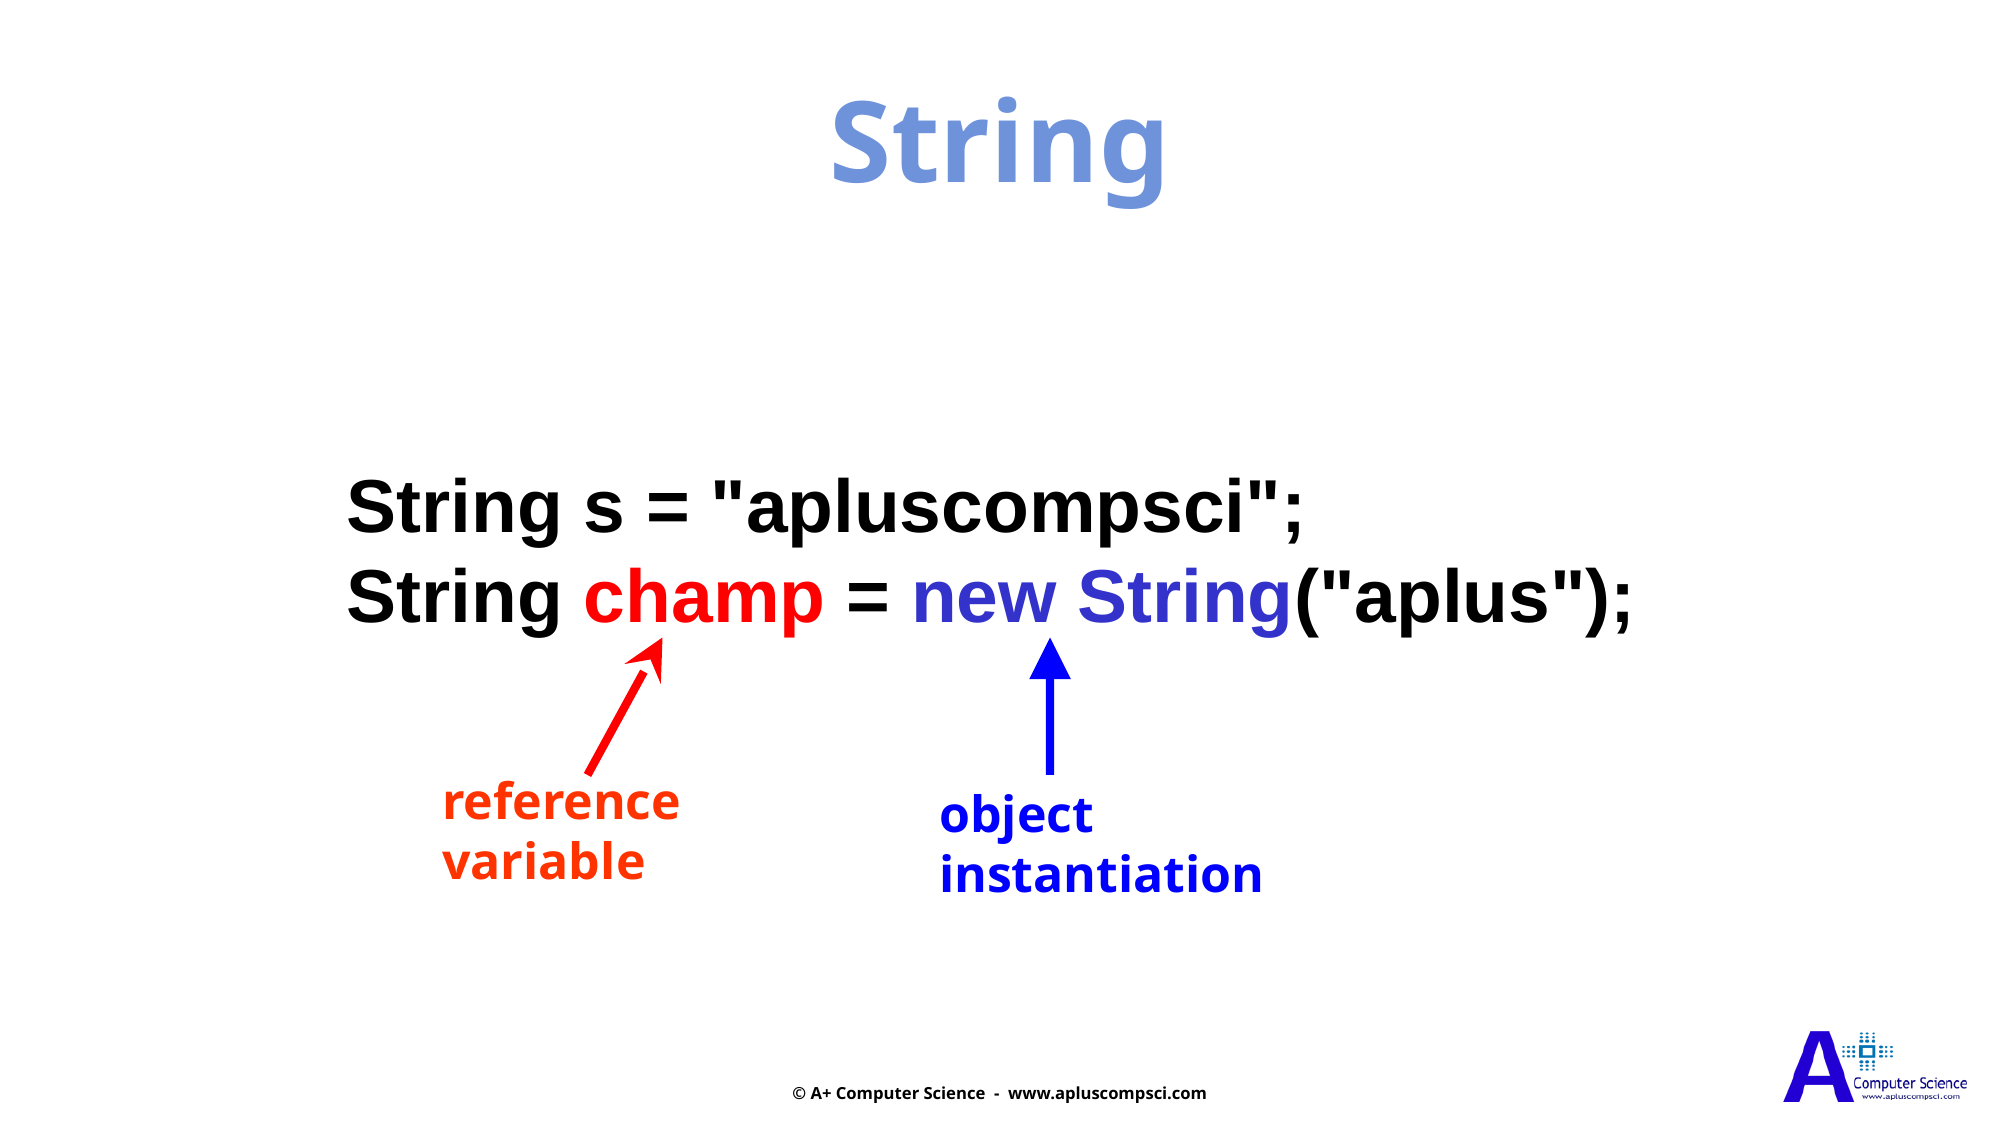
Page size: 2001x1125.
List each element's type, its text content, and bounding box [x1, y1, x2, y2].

picture [1783, 1031, 1967, 1102]
footer © A+ Computer Science - www.apluscompsci.com [683, 1024, 1317, 1101]
text_box [643, 637, 663, 661]
text_box reference variable [427, 762, 710, 898]
text_box String [249, 62, 1750, 213]
text_box [1039, 637, 1061, 774]
text_box object instantiation [924, 774, 1280, 910]
text_box String s = "apluscompsci"; String champ = new String("aplus"); [332, 449, 1651, 735]
